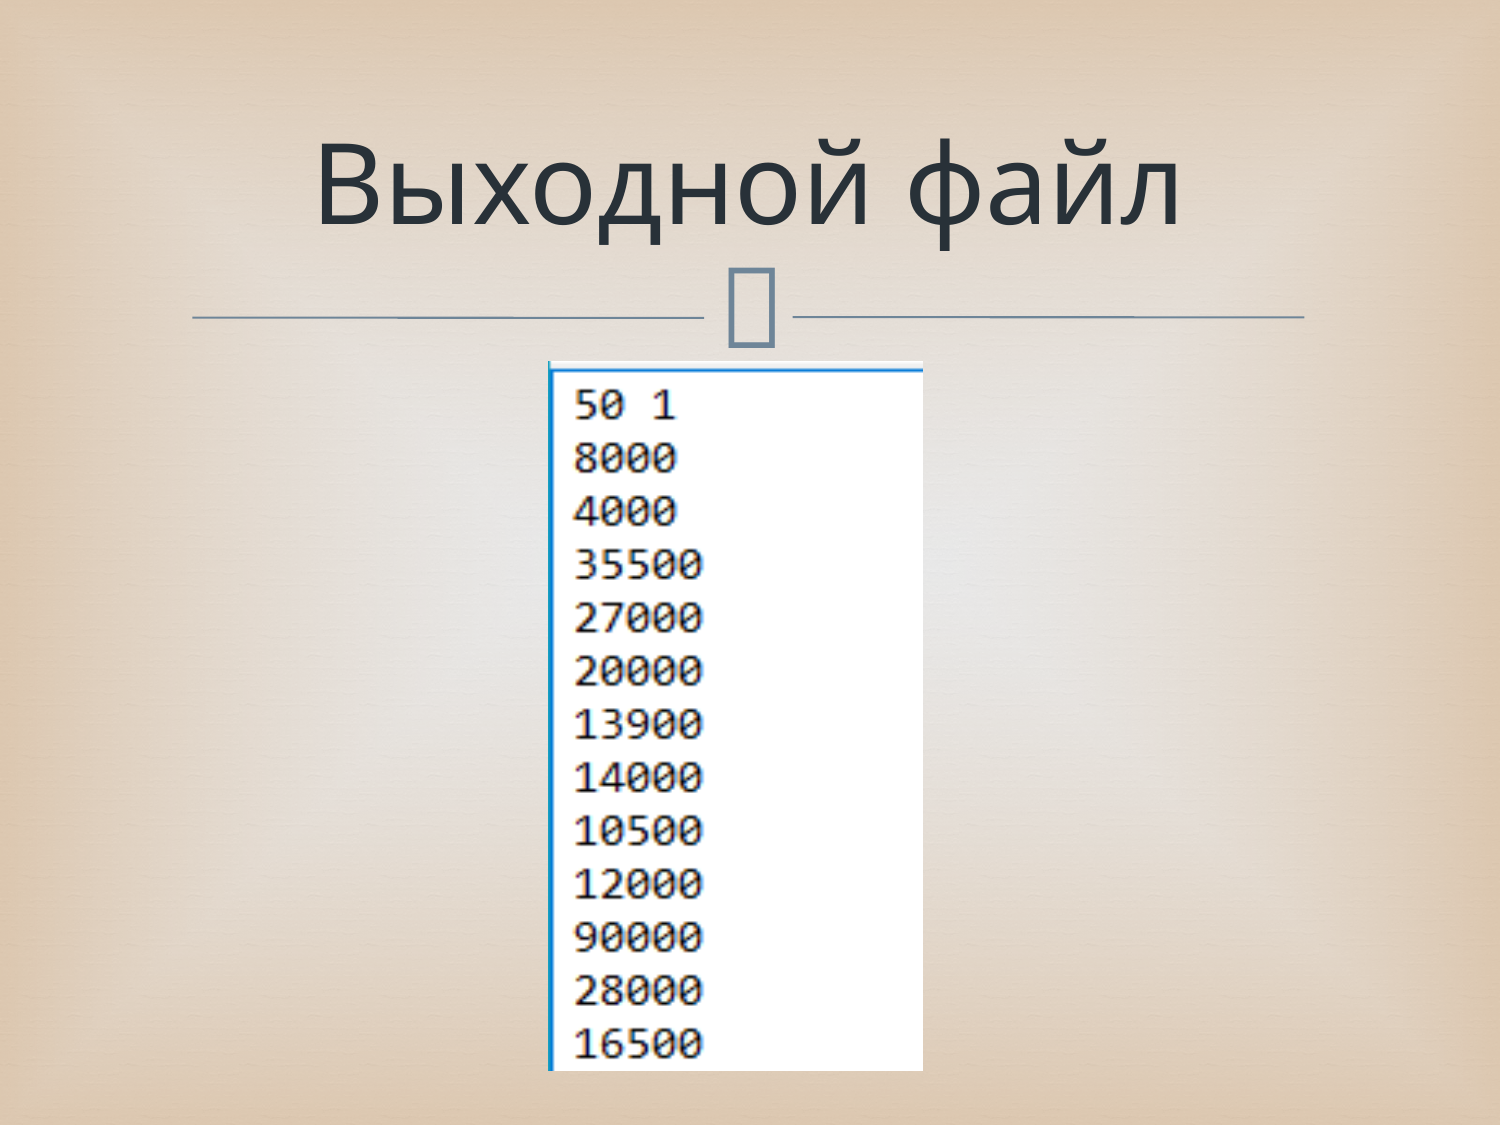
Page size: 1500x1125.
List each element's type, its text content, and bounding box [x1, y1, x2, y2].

picture [548, 361, 923, 1071]
title Выходной файл [112, 93, 1386, 267]
